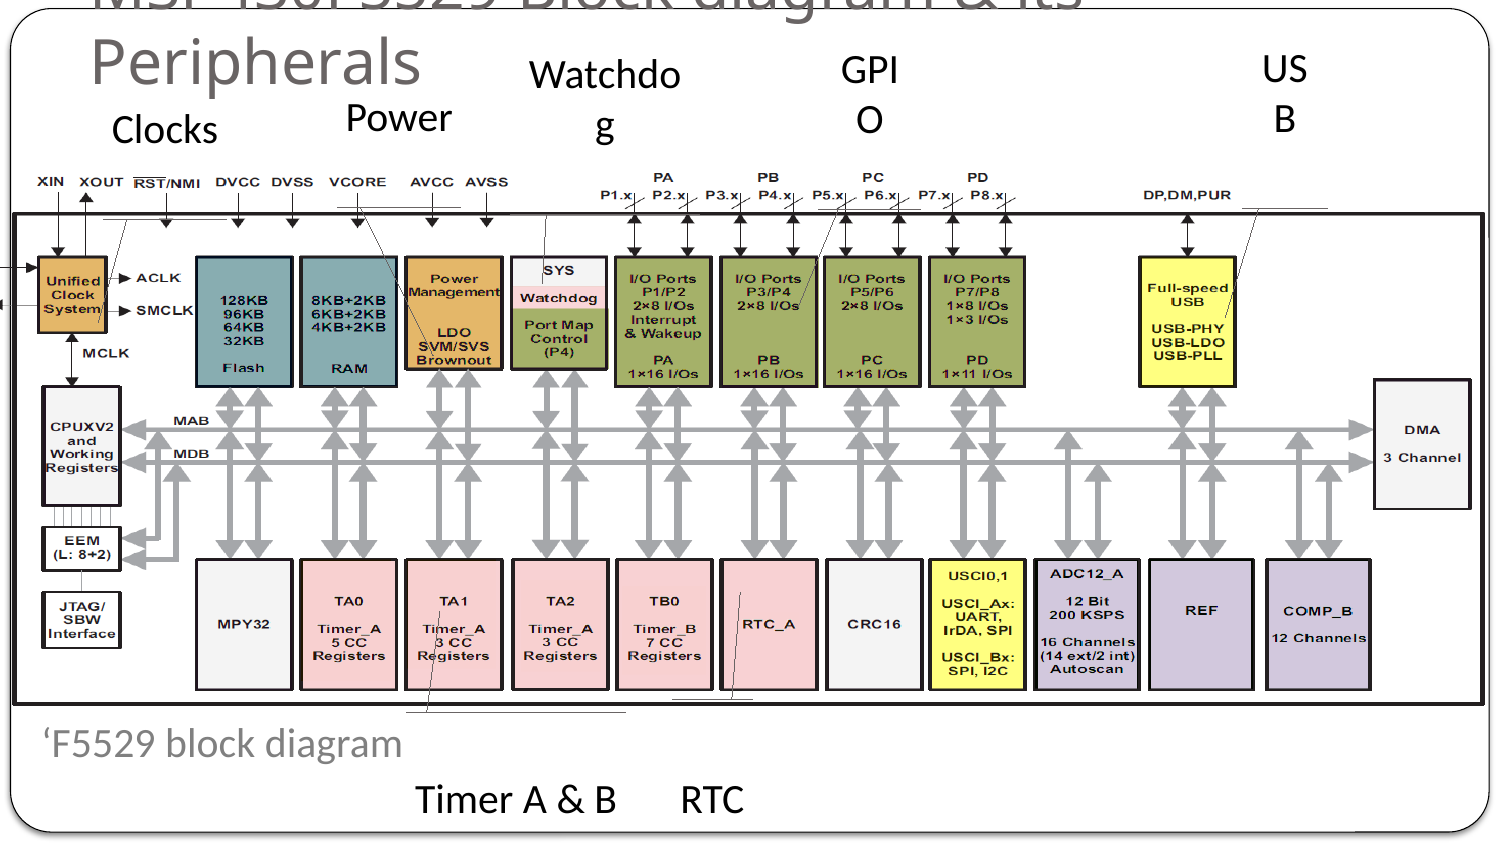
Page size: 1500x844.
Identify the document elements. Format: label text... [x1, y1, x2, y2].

text_box RTC [673, 718, 752, 829]
title MSP430F5529 Block diagram & its Peripherals [75, 0, 1425, 113]
text_box Watchdog [511, 81, 699, 171]
text_box GPIO [819, 76, 921, 171]
text_box USB [1243, 75, 1327, 171]
text_box Power [337, 73, 461, 171]
picture [0, 173, 1488, 709]
text_box Clocks [104, 86, 226, 171]
text_box Timer A & B [407, 718, 626, 829]
text_box ‘F5529 block diagram [26, 718, 407, 773]
